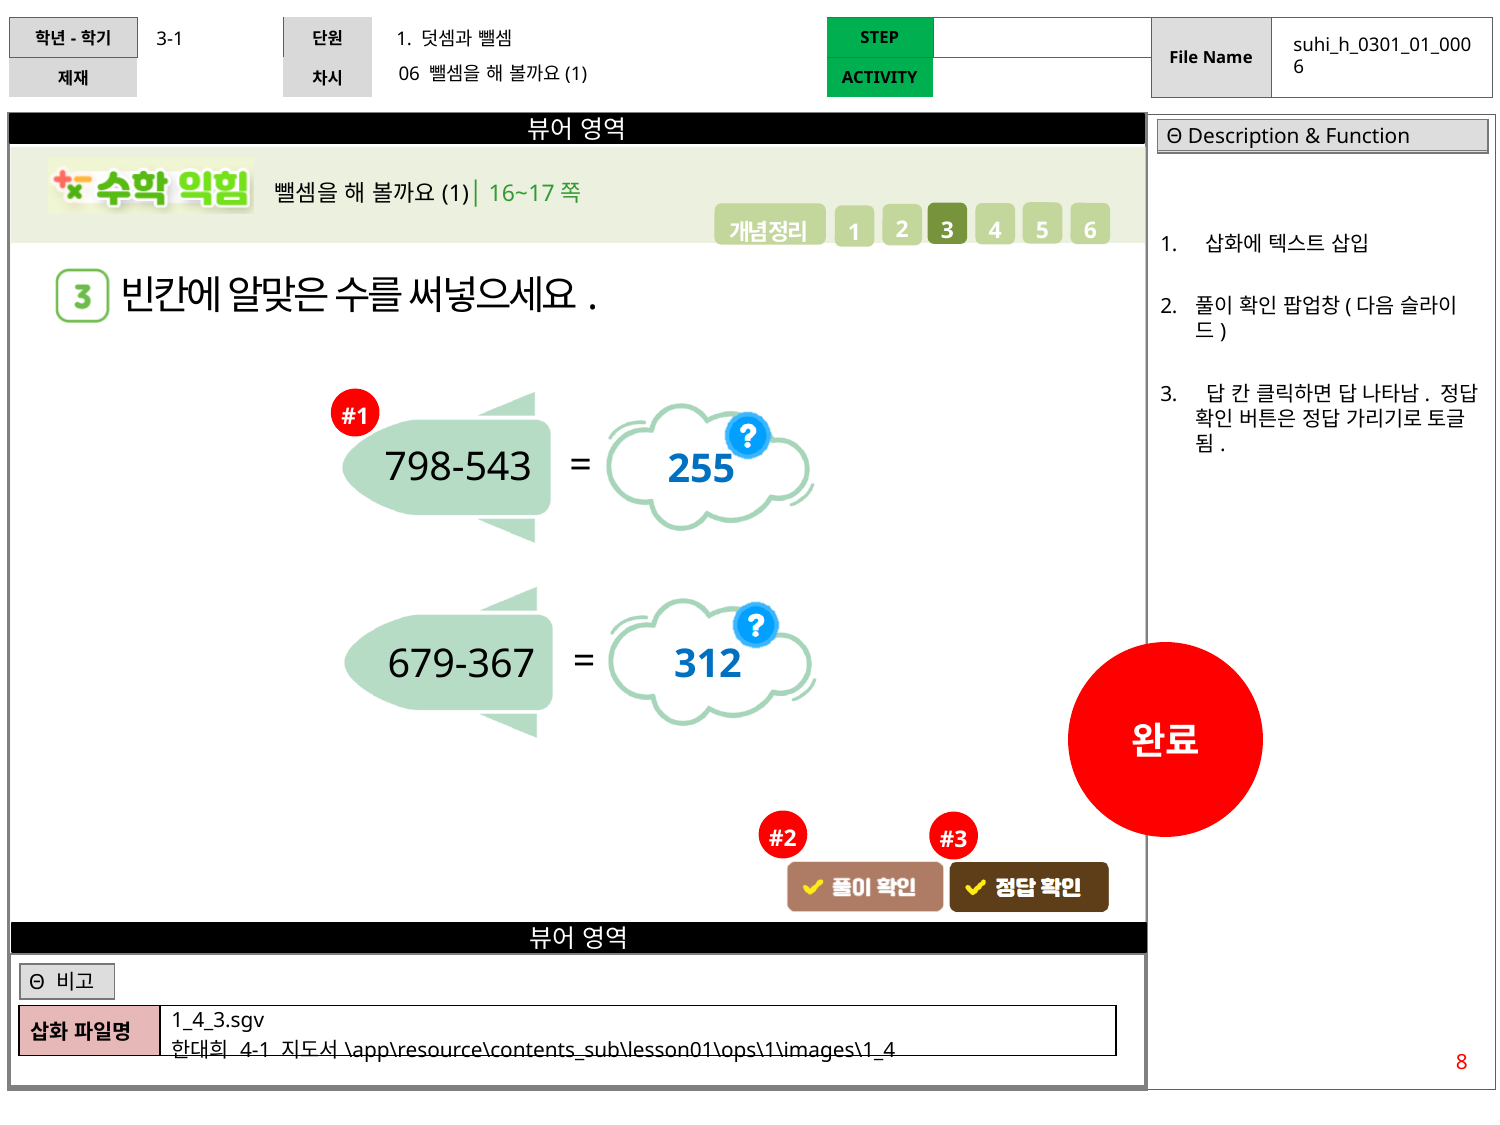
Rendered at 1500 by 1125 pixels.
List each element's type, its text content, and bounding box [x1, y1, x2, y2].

text_box 완료 [1065, 639, 1266, 840]
text_box #3 [927, 809, 981, 858]
picture [784, 858, 944, 913]
picture [340, 389, 817, 546]
text_box 2 [880, 193, 928, 250]
text_box 1 [835, 196, 880, 253]
text_box 6 [1068, 194, 1111, 251]
text_box 1. 덧셈과 뺄셈 [381, 18, 538, 55]
picture [48, 158, 254, 214]
text_box 3-1 [141, 18, 284, 55]
text_box #2 [756, 808, 810, 861]
picture [342, 584, 819, 740]
text_box 뺄셈을 해 볼까요(1)│ 16~17쪽 [259, 171, 808, 214]
text_box 삽화에 텍스트 삽입 풀이 확인 팝업창(다음 슬라이드) 답 칸 클릭하면 답 나타남. 정답 확인 버튼은 정답 가리기로 토글 됨. [1145, 160, 1500, 495]
text_box suhi_h_0301_01_0006 [1278, 25, 1489, 91]
text_box 06 뺄셈을 해 볼까요(1) [383, 54, 635, 91]
table_header 1_4_3.sgv 한대희 4-1 지도서\app\resource\contents_sub\lesson01\ops\1\images\1_4 [161, 1006, 1115, 1055]
text_box #1 [328, 396, 334, 429]
table_header Θ Description & Function [1158, 120, 1487, 150]
text_box 개념 정리 [714, 196, 835, 253]
picture [948, 858, 1111, 913]
text_box 4 [973, 194, 1021, 251]
text_box 3 [928, 194, 976, 250]
text_box 빈칸에 알맞은 수를 써넣으세요. [105, 263, 1109, 326]
text_box 5 [1021, 194, 1069, 250]
table_header 삽화 파일명 [20, 1006, 159, 1055]
picture [53, 265, 114, 324]
